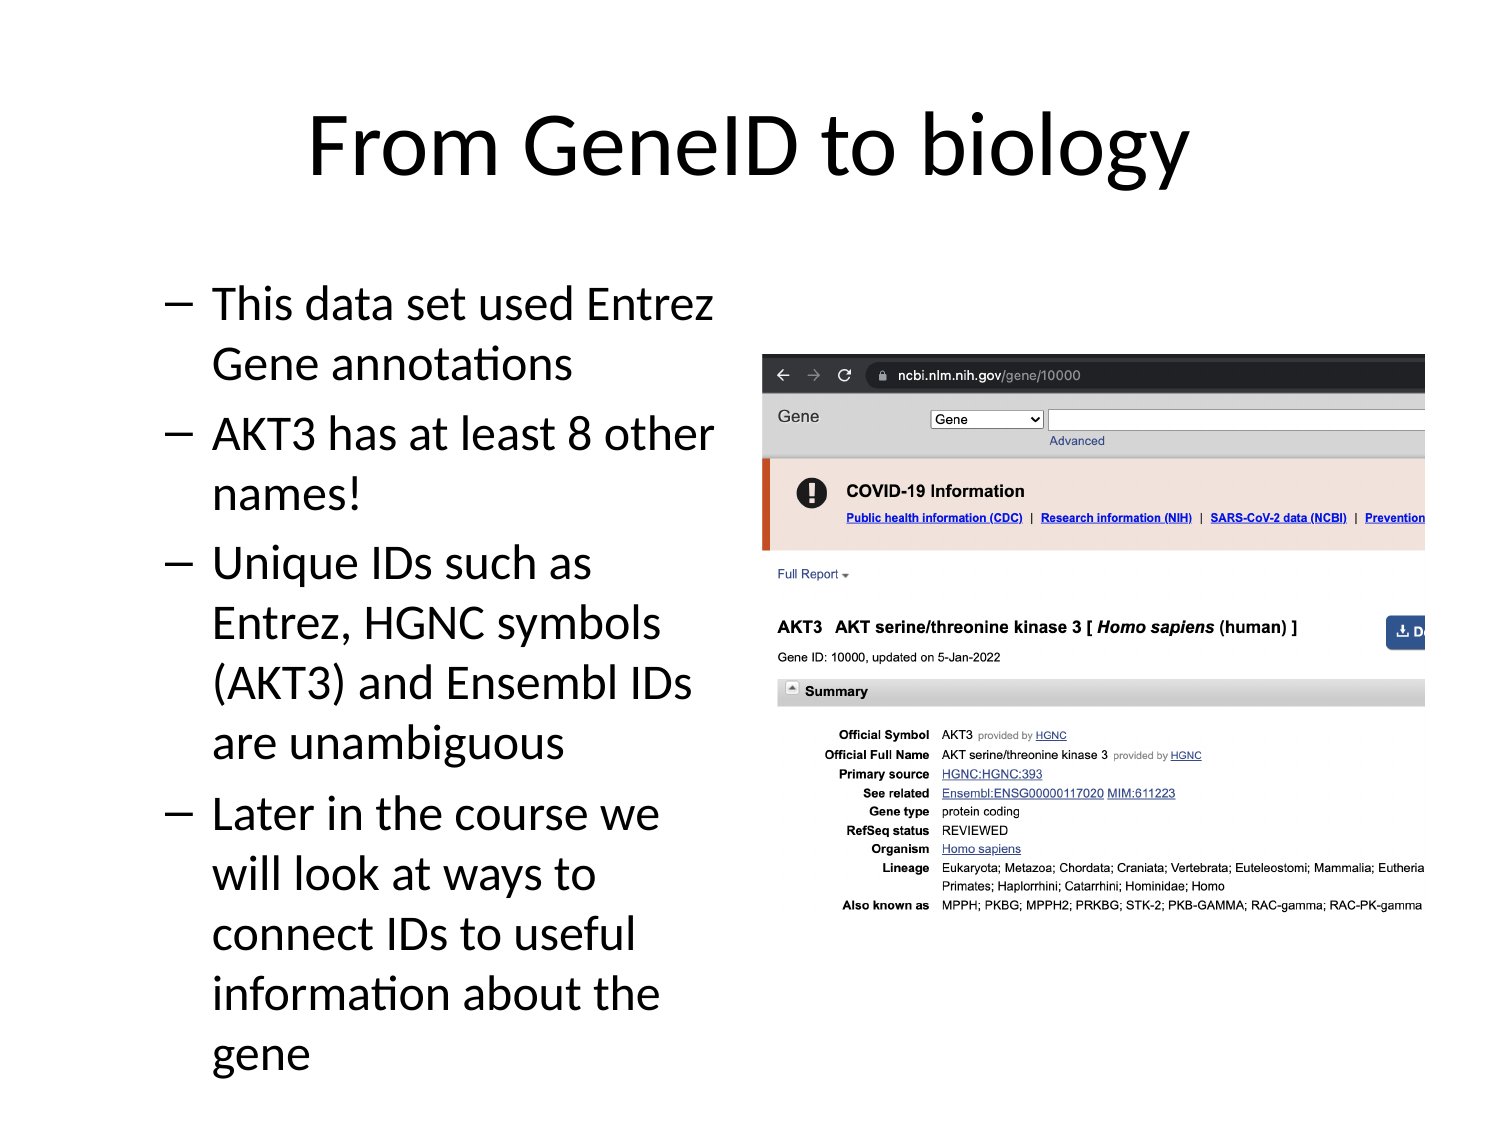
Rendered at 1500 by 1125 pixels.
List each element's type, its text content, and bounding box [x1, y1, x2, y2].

title From GeneID to biology [75, 45, 1425, 233]
picture [762, 353, 1426, 915]
list This data set used Entrez Gene annotations AKT3 has at least 8 other names! Unique IDs such as Entrez, HGNC symbols (AKT3) and Ensembl IDs are unambiguous Later in the course we will look at ways to connect IDs to useful information about the gene [75, 262, 738, 1005]
